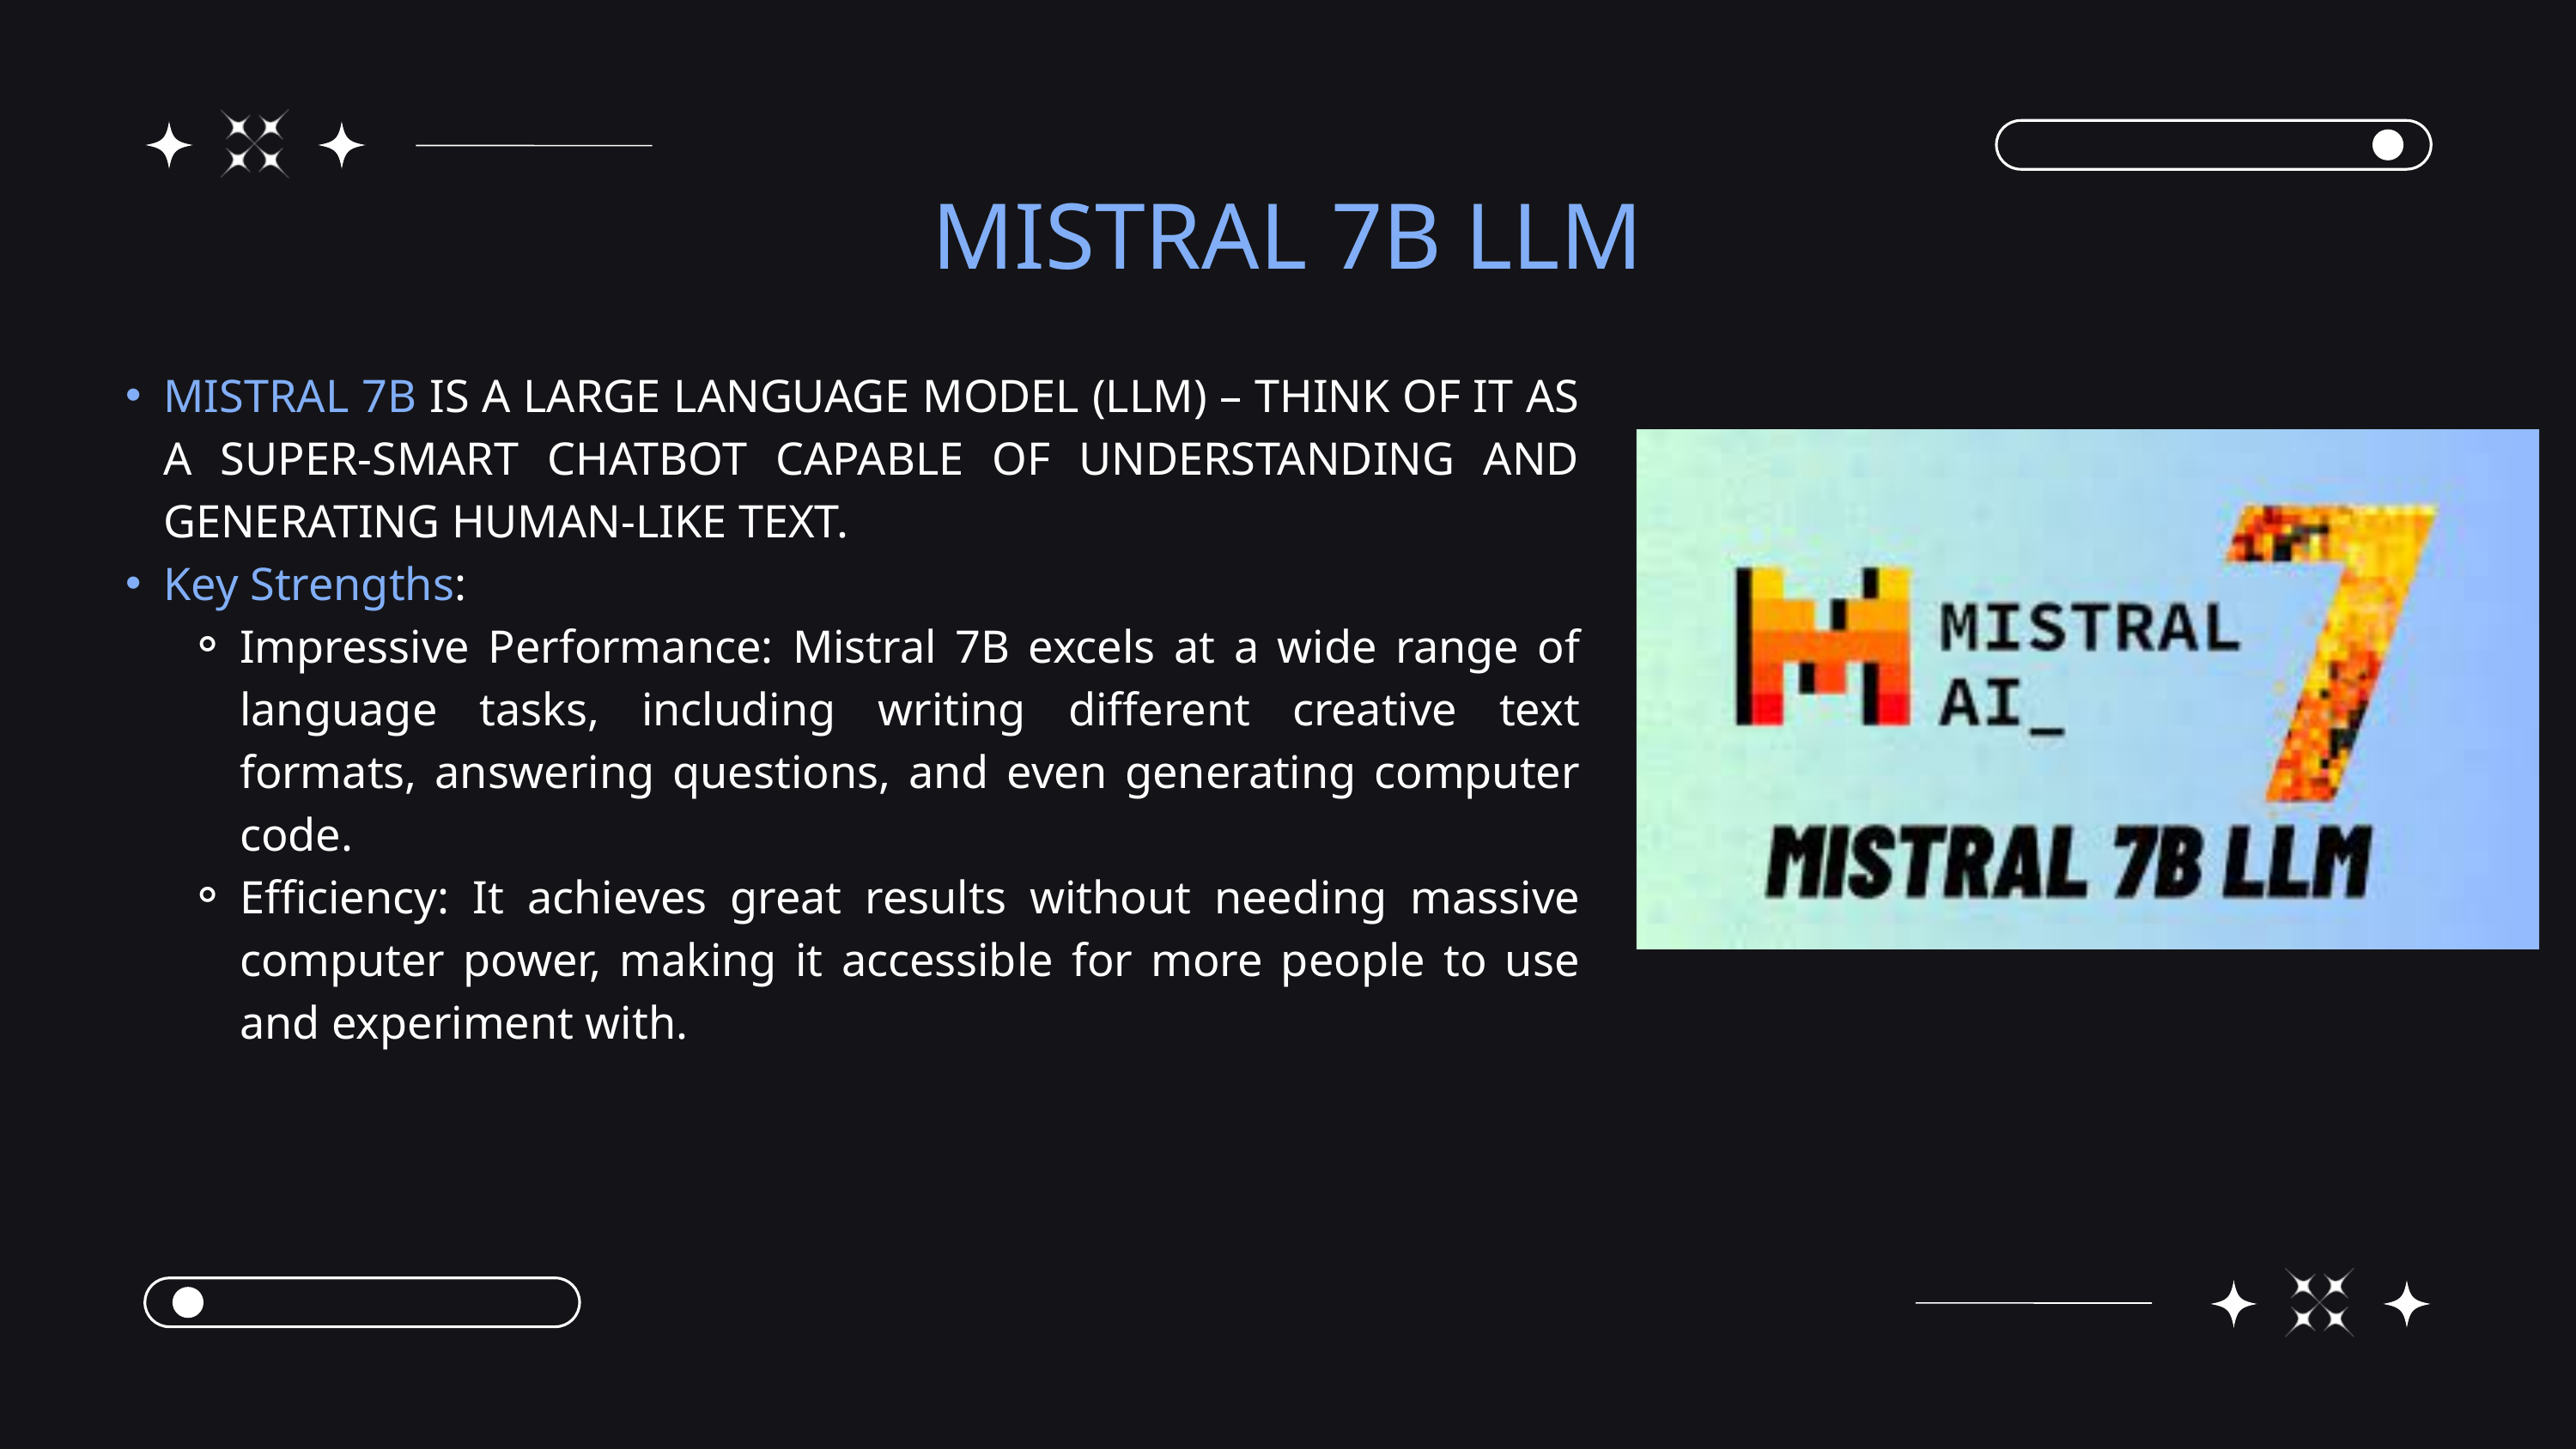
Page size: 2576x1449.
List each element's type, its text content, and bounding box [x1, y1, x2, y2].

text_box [2372, 129, 2404, 161]
text_box MISTRAL 7B LLM [463, 160, 2113, 288]
text_box [2285, 1268, 2356, 1339]
text_box [220, 109, 291, 180]
text_box [317, 120, 367, 170]
text_box [2382, 1279, 2432, 1329]
text_box [2209, 1279, 2259, 1329]
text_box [144, 1277, 580, 1327]
text_box MISTRAL 7B IS A LARGE LANGUAGE MODEL (LLM) – THINK OF IT AS A SUPER-SMART CHATBOT CAPABLE OF UNDERSTANDING AND GENERATING HUMAN-LIKE TEXT. Key Strengths: Impressive Performance: Mistral 7B excels at a wide range of language tasks, including writing different creative text formats, answering questions, and even generating computer code. Efficiency: It achieves great results without needing massive computer power, making it accessible for more people to use and experiment with. [87, 358, 1582, 1173]
text_box [144, 120, 194, 170]
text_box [1996, 120, 2432, 170]
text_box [172, 1286, 204, 1319]
text_box [1636, 429, 2540, 949]
